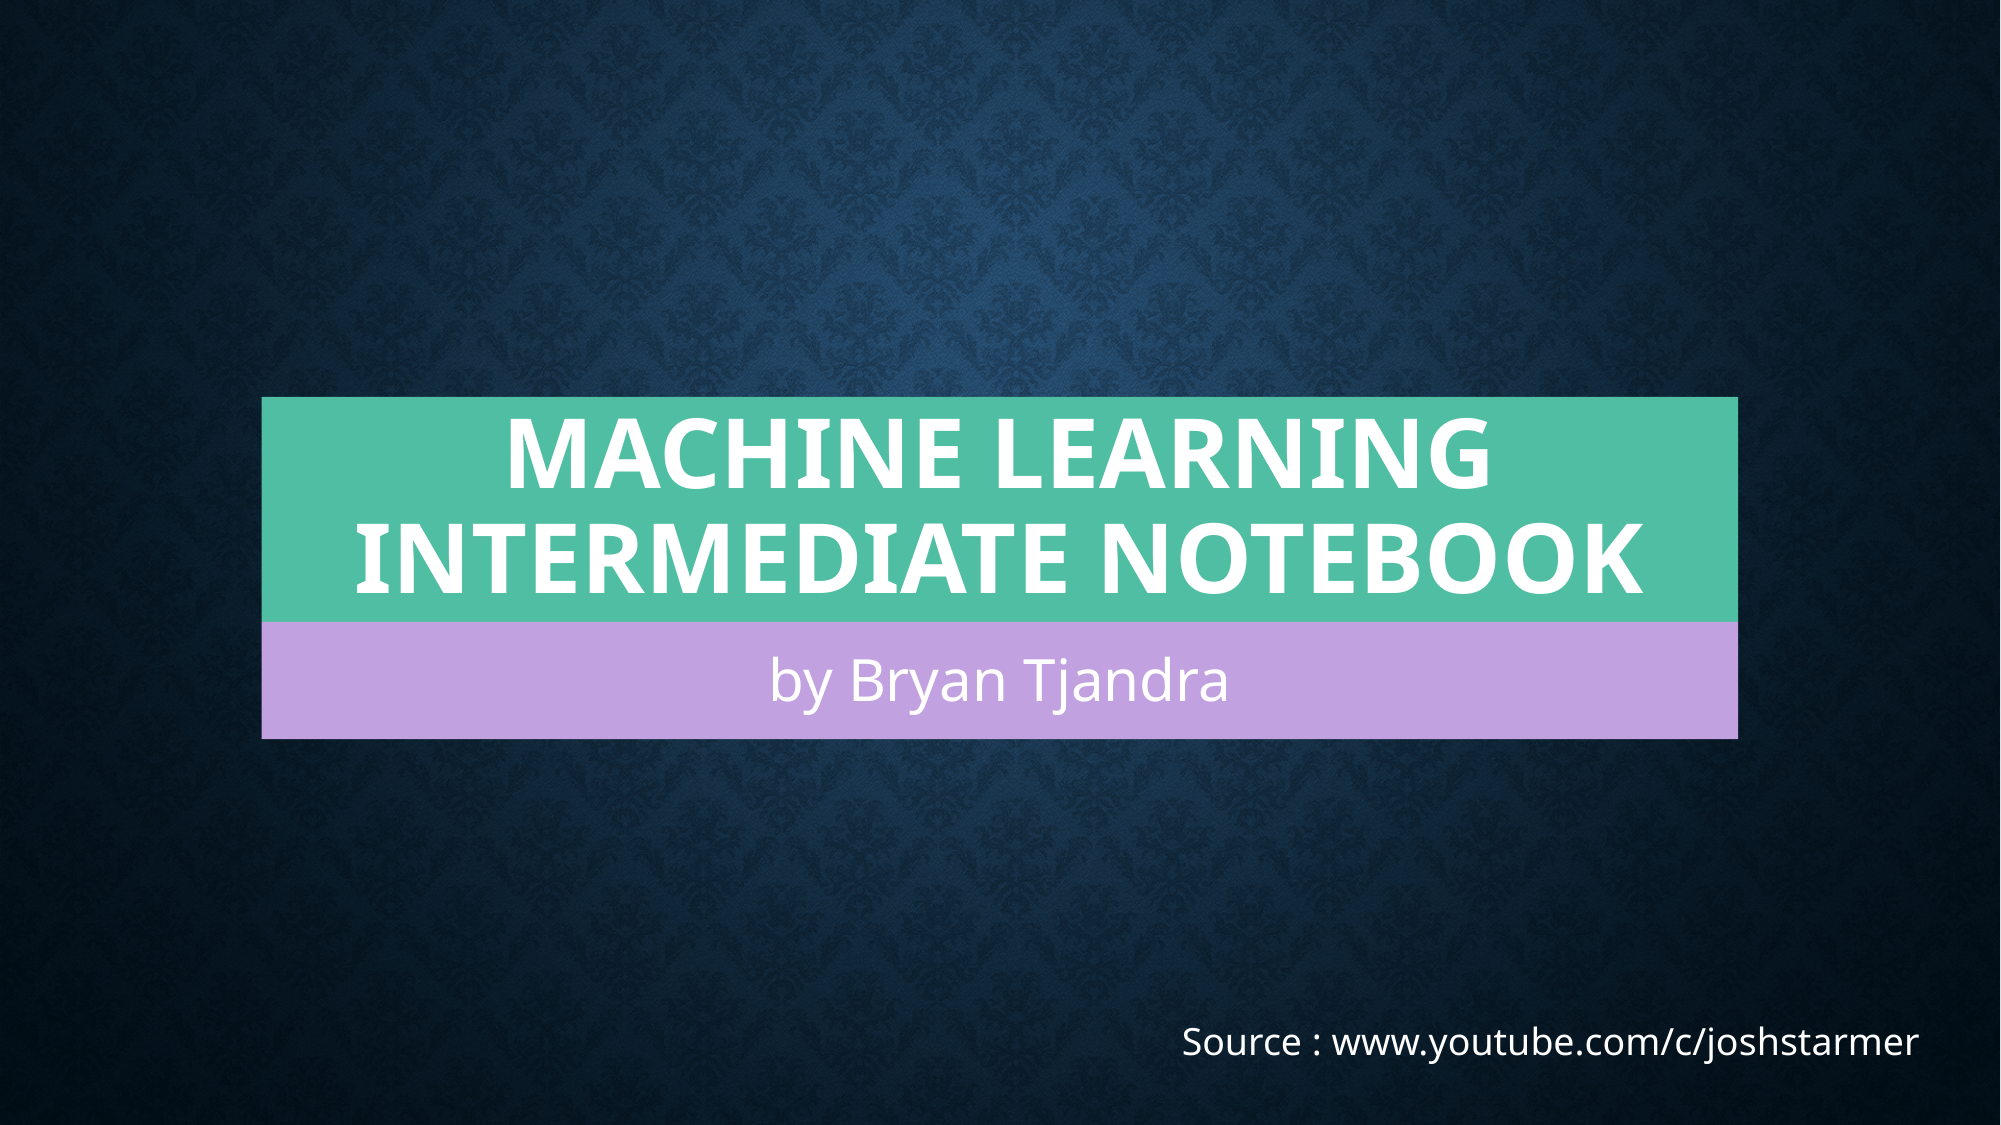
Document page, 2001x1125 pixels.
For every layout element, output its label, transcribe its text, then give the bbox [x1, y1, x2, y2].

title MACHINE LEARNING Intermediate NOTEBOOK [261, 396, 1739, 621]
text_box Source : www.youtube.com/c/joshstarmer [1166, 1010, 1941, 1072]
subtitle by Bryan Tjandra [261, 621, 1739, 740]
